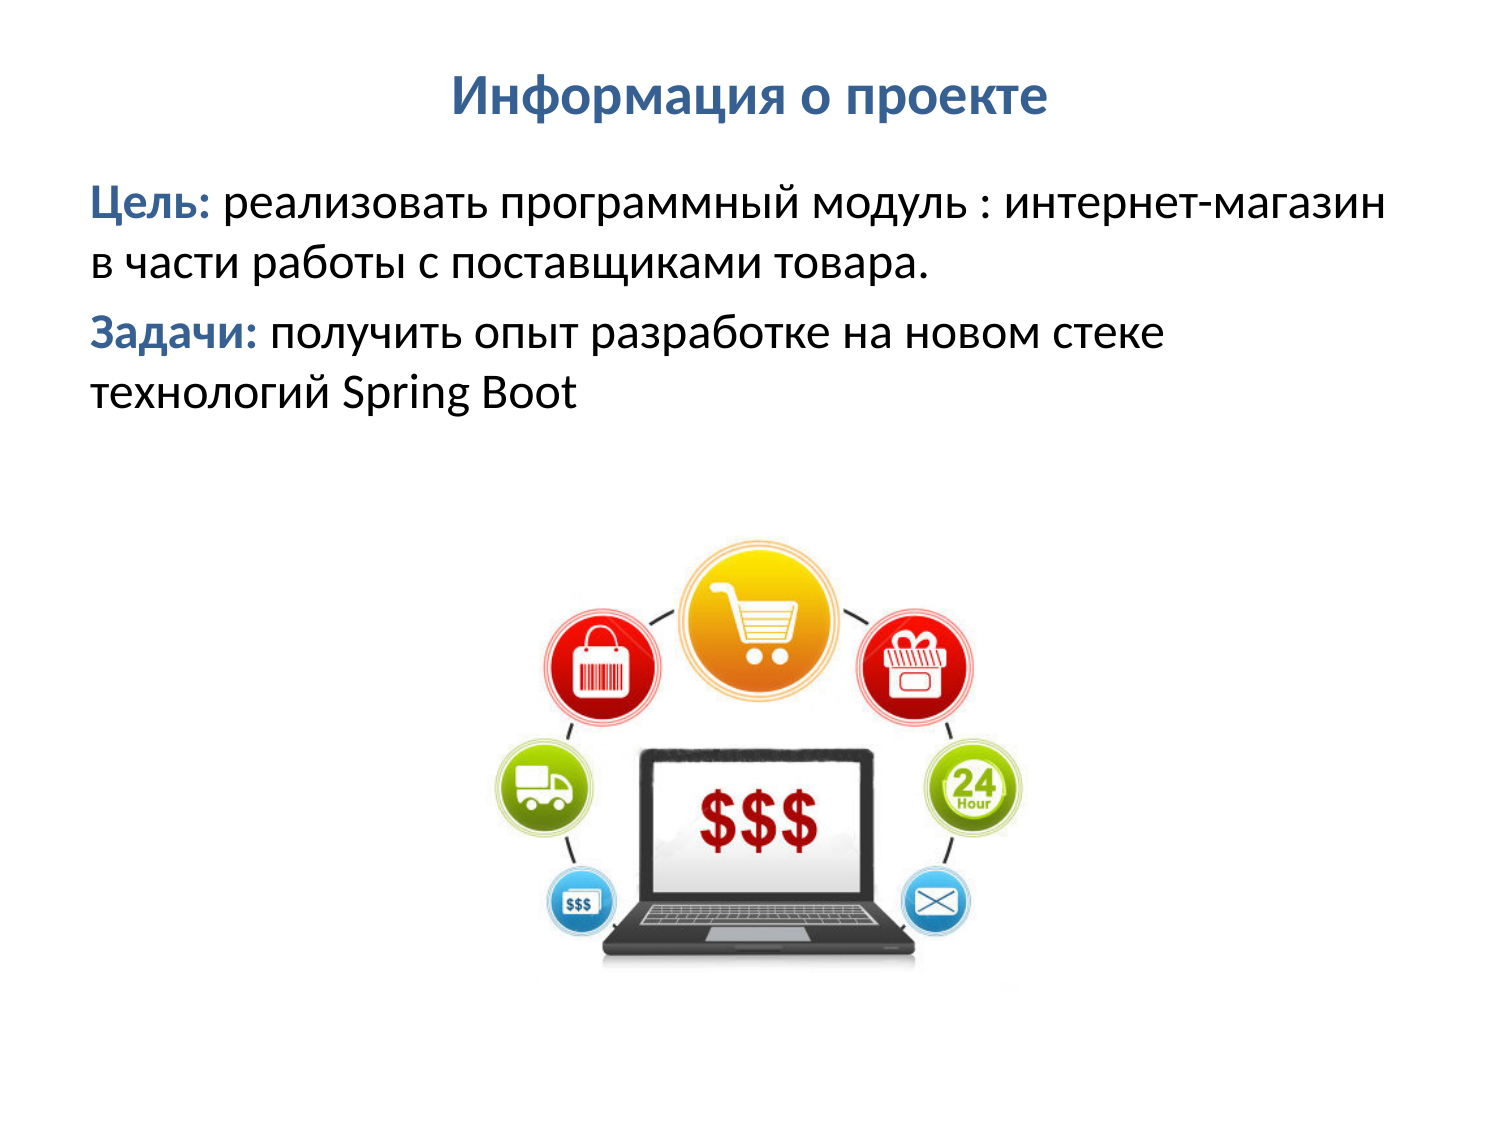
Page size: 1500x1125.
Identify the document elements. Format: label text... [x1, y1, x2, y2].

list Цель: реализовать программный модуль : интернет-магазин в части работы с поставщиками товара. Задачи: получить опыт разработке на новом стеке технологий Spring Boot [75, 160, 1425, 1005]
title Информация о проекте [75, 45, 1425, 138]
picture [466, 514, 1052, 992]
